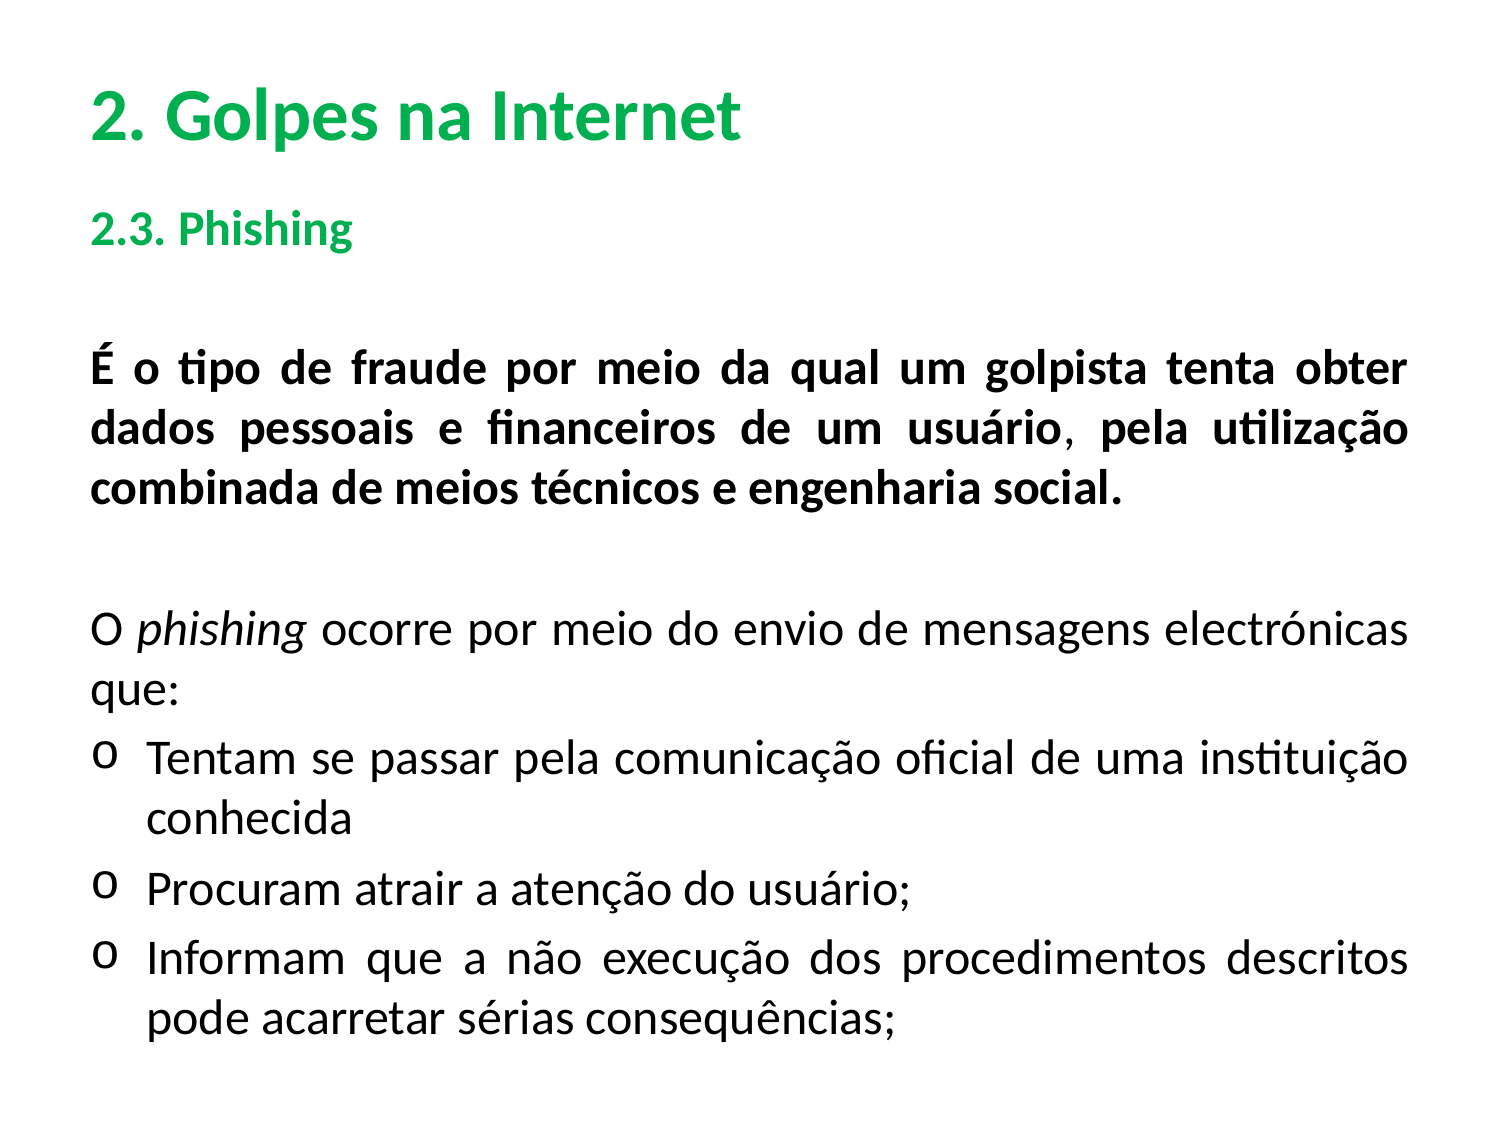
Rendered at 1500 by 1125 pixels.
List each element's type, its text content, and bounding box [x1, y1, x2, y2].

list 2.3. Phishing É o tipo de fraude por meio da qual um golpista tenta obter dados pessoais e financeiros de um usuário, pela utilização combinada de meios técnicos e engenharia social. O phishing ocorre por meio do envio de mensagens electrónicas que: Tentam se passar pela comunicação oficial de uma instituição conhecida Procuram atrair a atenção do usuário; Informam que a não execução dos procedimentos descritos pode acarretar sérias consequências; [75, 187, 1425, 1063]
title 2. Golpes na Internet [75, 45, 1425, 175]
